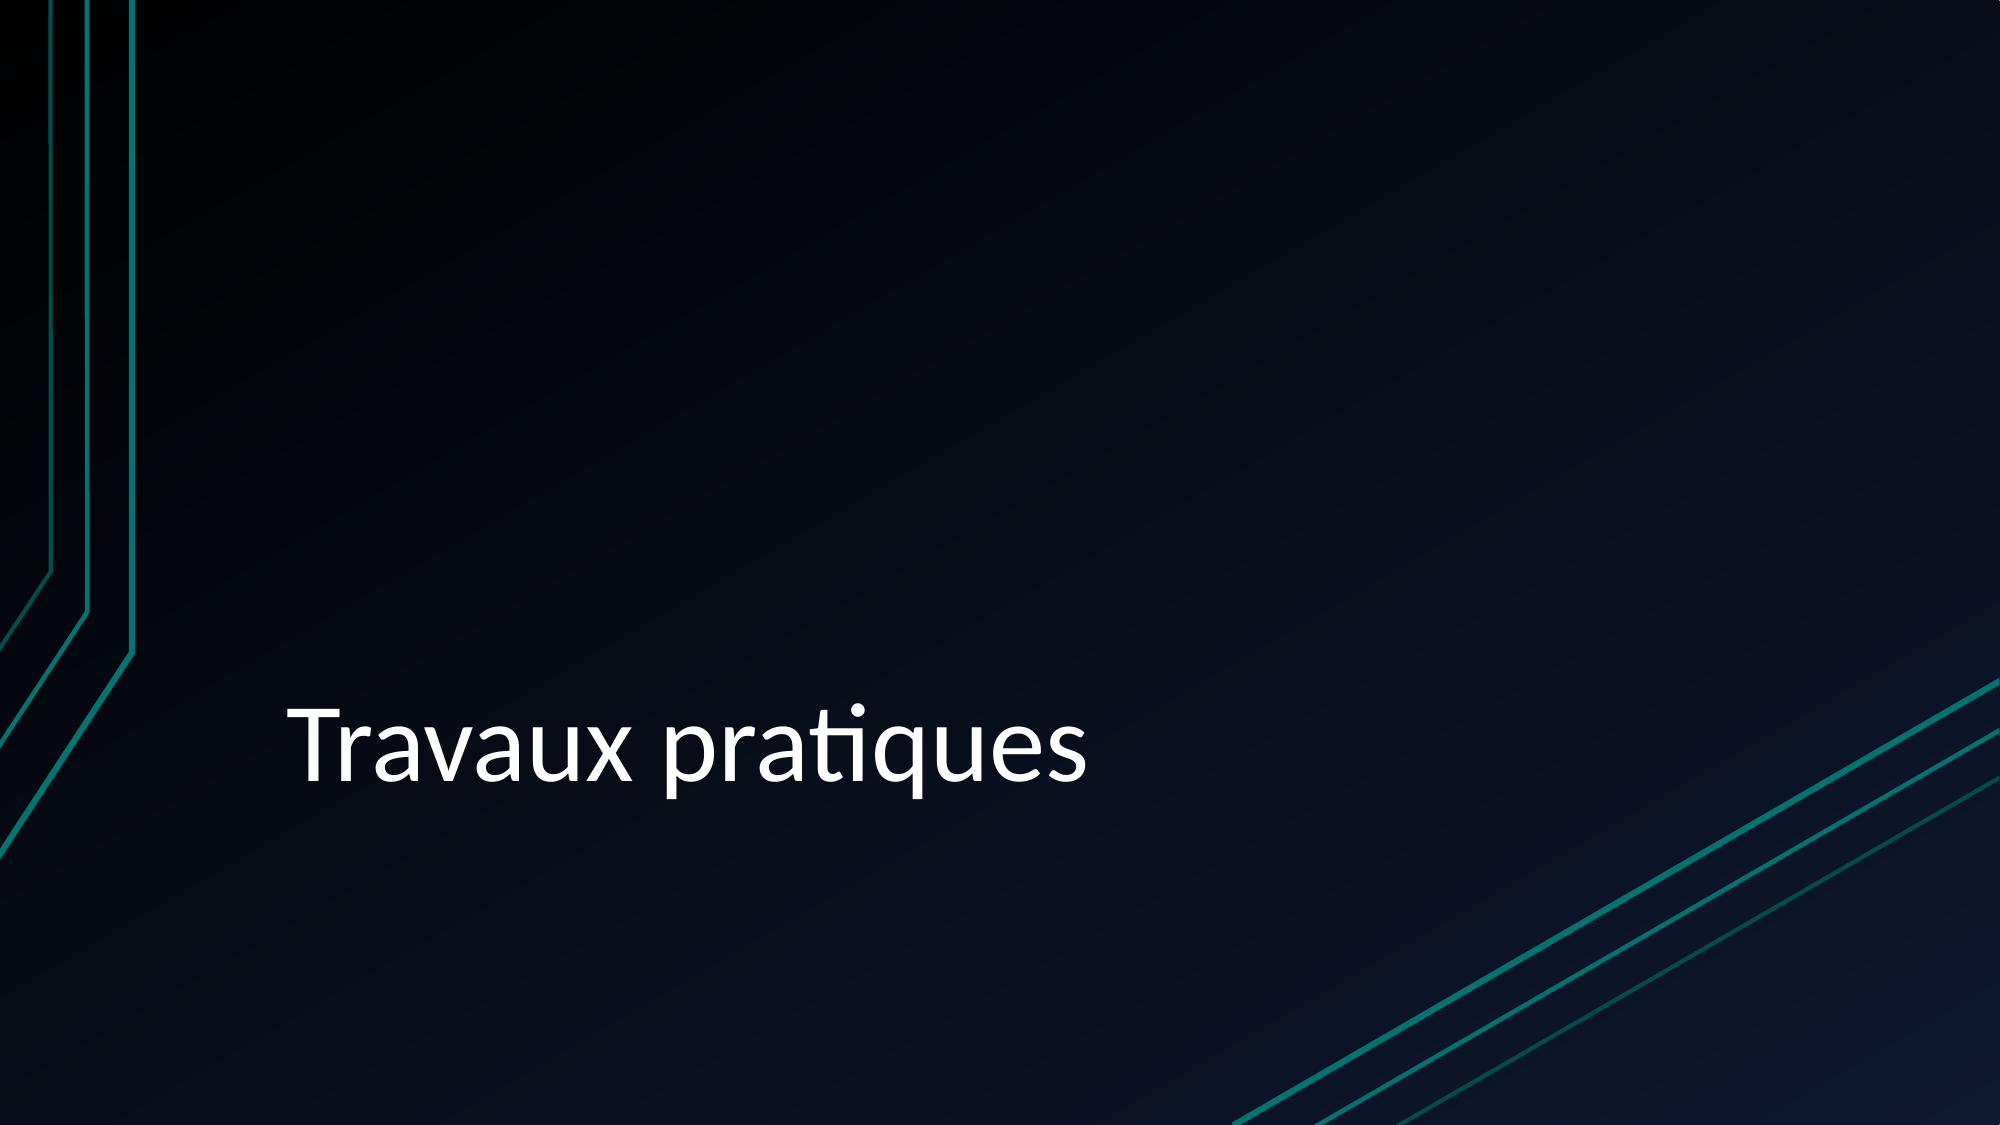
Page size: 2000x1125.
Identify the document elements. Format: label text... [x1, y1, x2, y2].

title Travaux pratiques [266, 362, 1825, 816]
